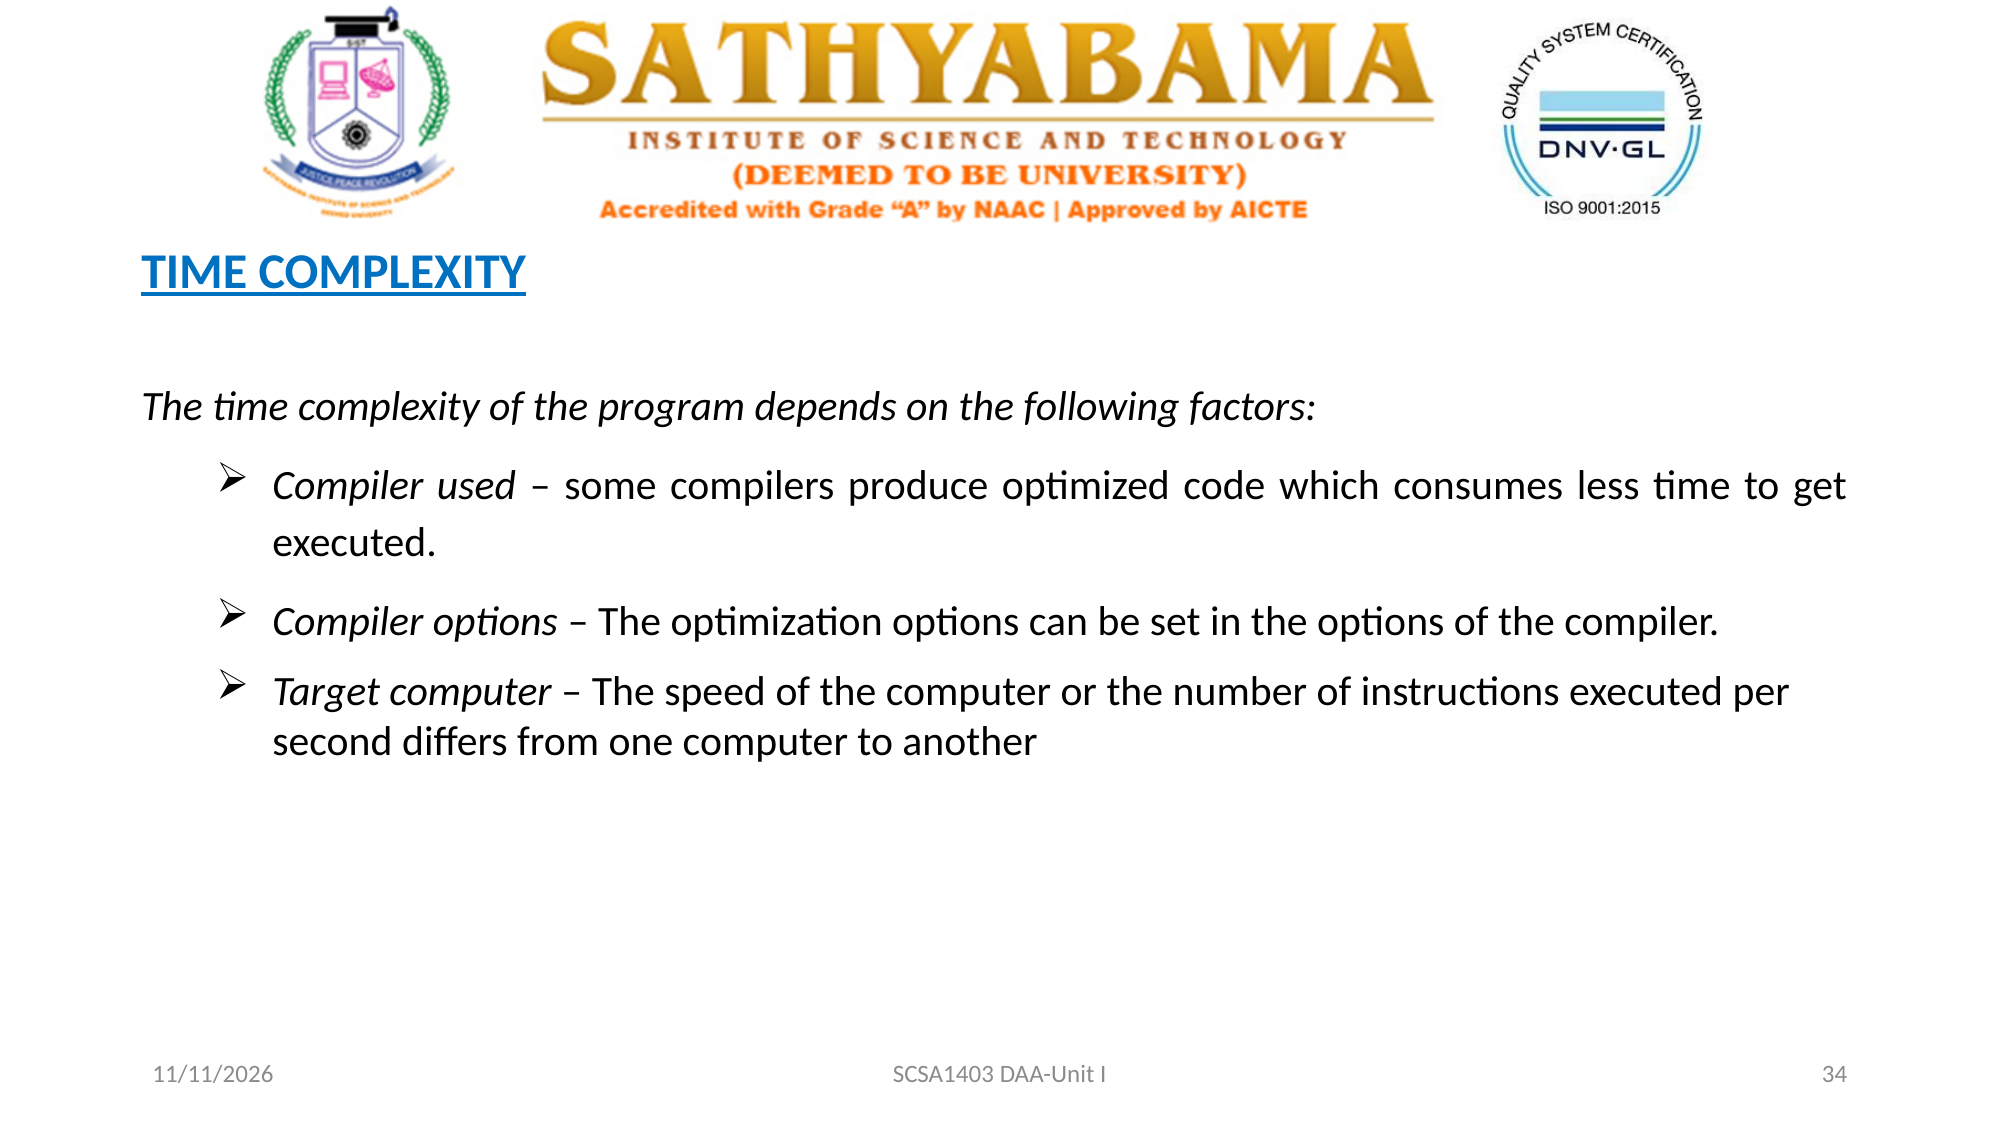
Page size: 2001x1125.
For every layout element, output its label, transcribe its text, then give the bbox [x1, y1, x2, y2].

picture [1482, 8, 1711, 231]
slide_number 34 [1412, 1042, 1863, 1103]
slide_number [137, 1042, 588, 1103]
footer SCSA1403 DAA-Unit I [662, 1042, 1338, 1103]
text_box TIME COMPLEXITY The time complexity of the program depends on the following factors: Compiler used – some compilers produce optimized code which consumes less time to get executed. Compiler options – The optimization options can be set in the options of the compiler. Target computer – The speed of the computer or the number of instructions executed per second differs from one computer to another [126, 231, 1863, 941]
picture [529, 0, 1446, 230]
picture [248, 3, 469, 227]
